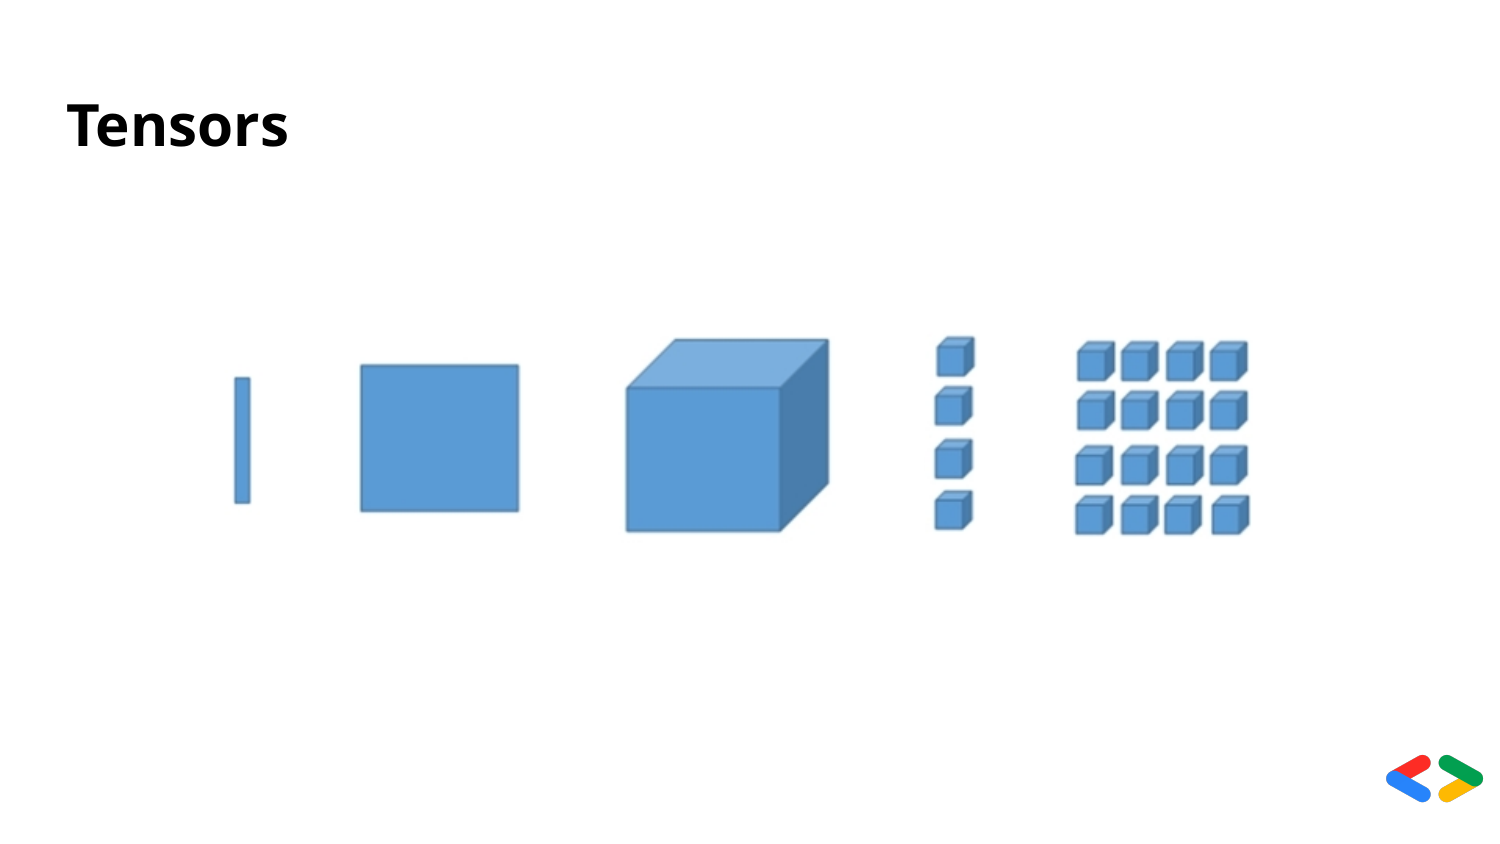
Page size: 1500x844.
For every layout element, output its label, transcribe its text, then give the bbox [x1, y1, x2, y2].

picture [353, 357, 525, 522]
picture [924, 329, 984, 550]
picture [224, 360, 265, 519]
picture [1369, 713, 1500, 844]
picture [613, 336, 836, 543]
picture [1072, 336, 1253, 543]
title Tensors [51, 72, 1449, 167]
